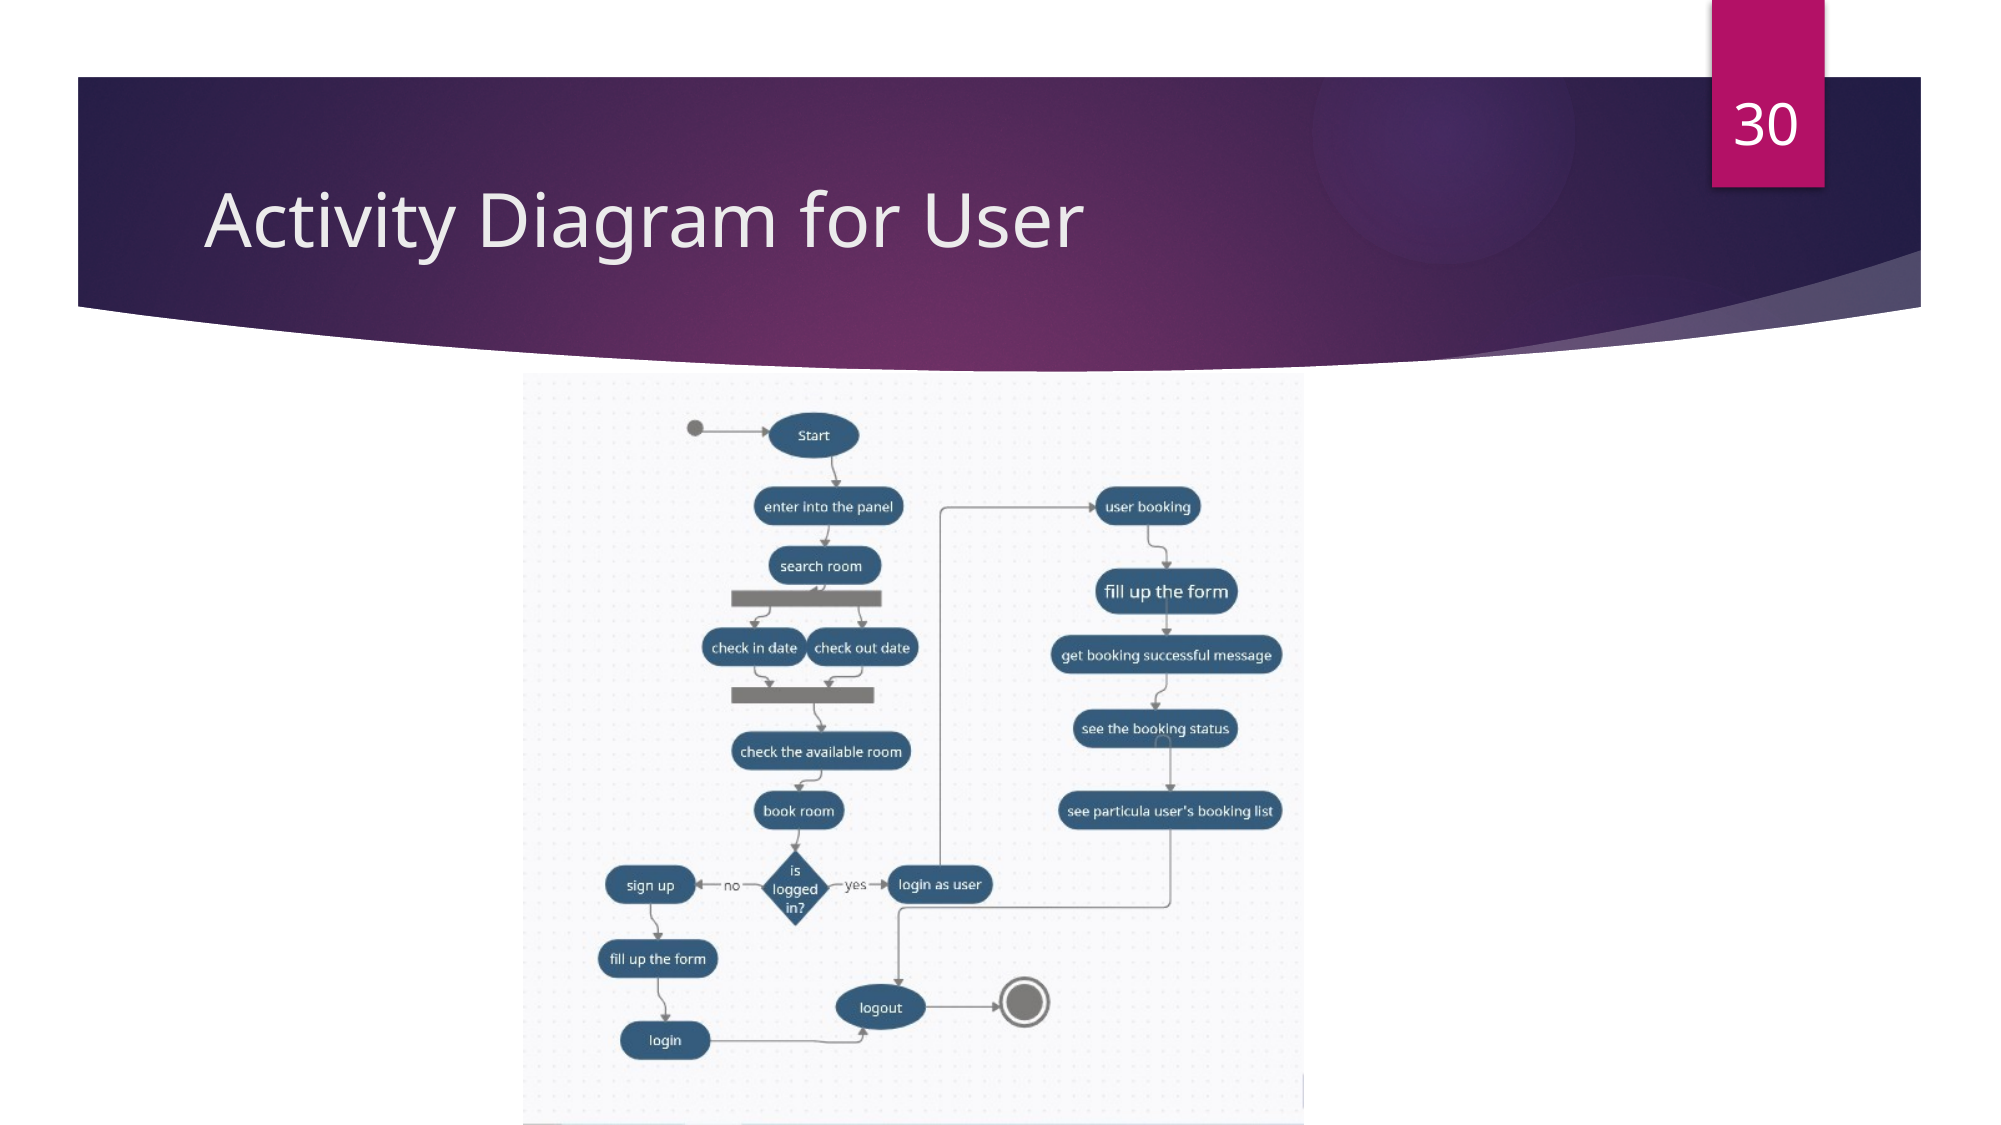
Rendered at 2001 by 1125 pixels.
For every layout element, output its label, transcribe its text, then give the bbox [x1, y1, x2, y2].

title Activity Diagram for User [189, 159, 1627, 276]
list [523, 373, 1304, 1125]
slide_number 30 [1698, 48, 1836, 175]
